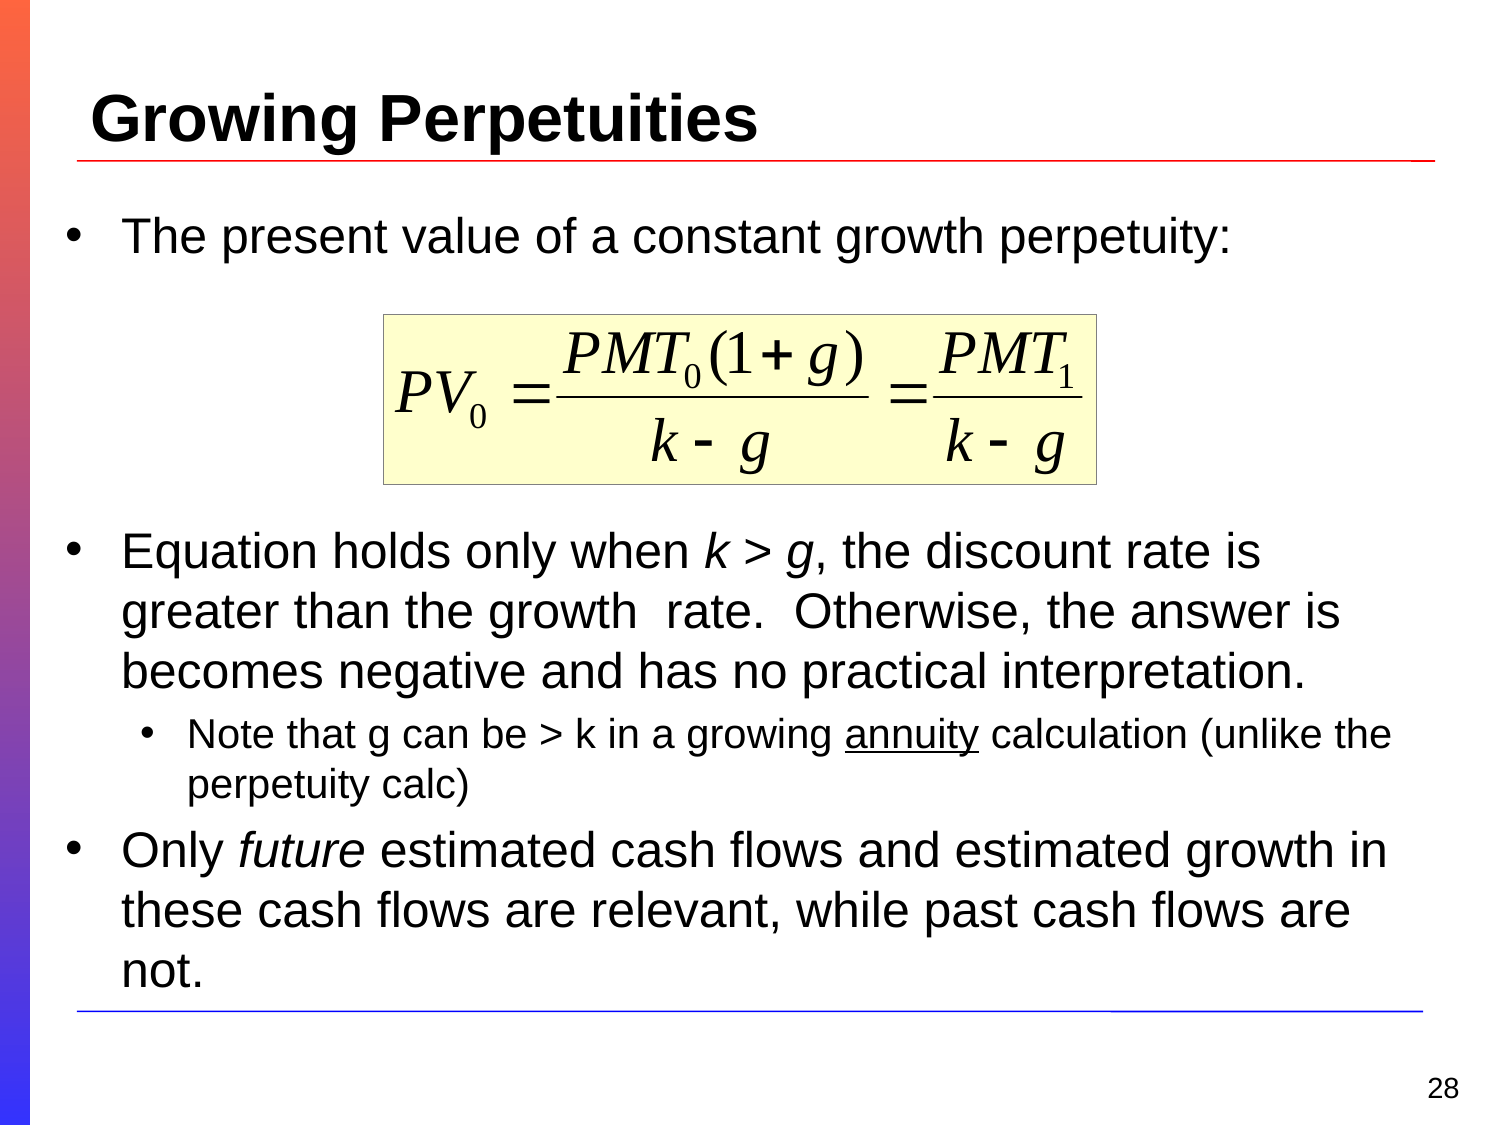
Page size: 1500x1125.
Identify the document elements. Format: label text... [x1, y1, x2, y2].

list The present value of a constant growth perpetuity: Equation holds only when k > g, the discount rate is greater than the growth rate. Otherwise, the answer is becomes negative and has no practical interpretation. Note that g can be > k in a growing annuity calculation (unlike the perpetuity calc) Only future estimated cash flows and estimated growth in these cash flows are relevant, while past cash flows are not. [50, 196, 1425, 1072]
slide_number 28 [1350, 1061, 1475, 1103]
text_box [383, 314, 1097, 486]
title Growing Perpetuities [75, 45, 1425, 185]
